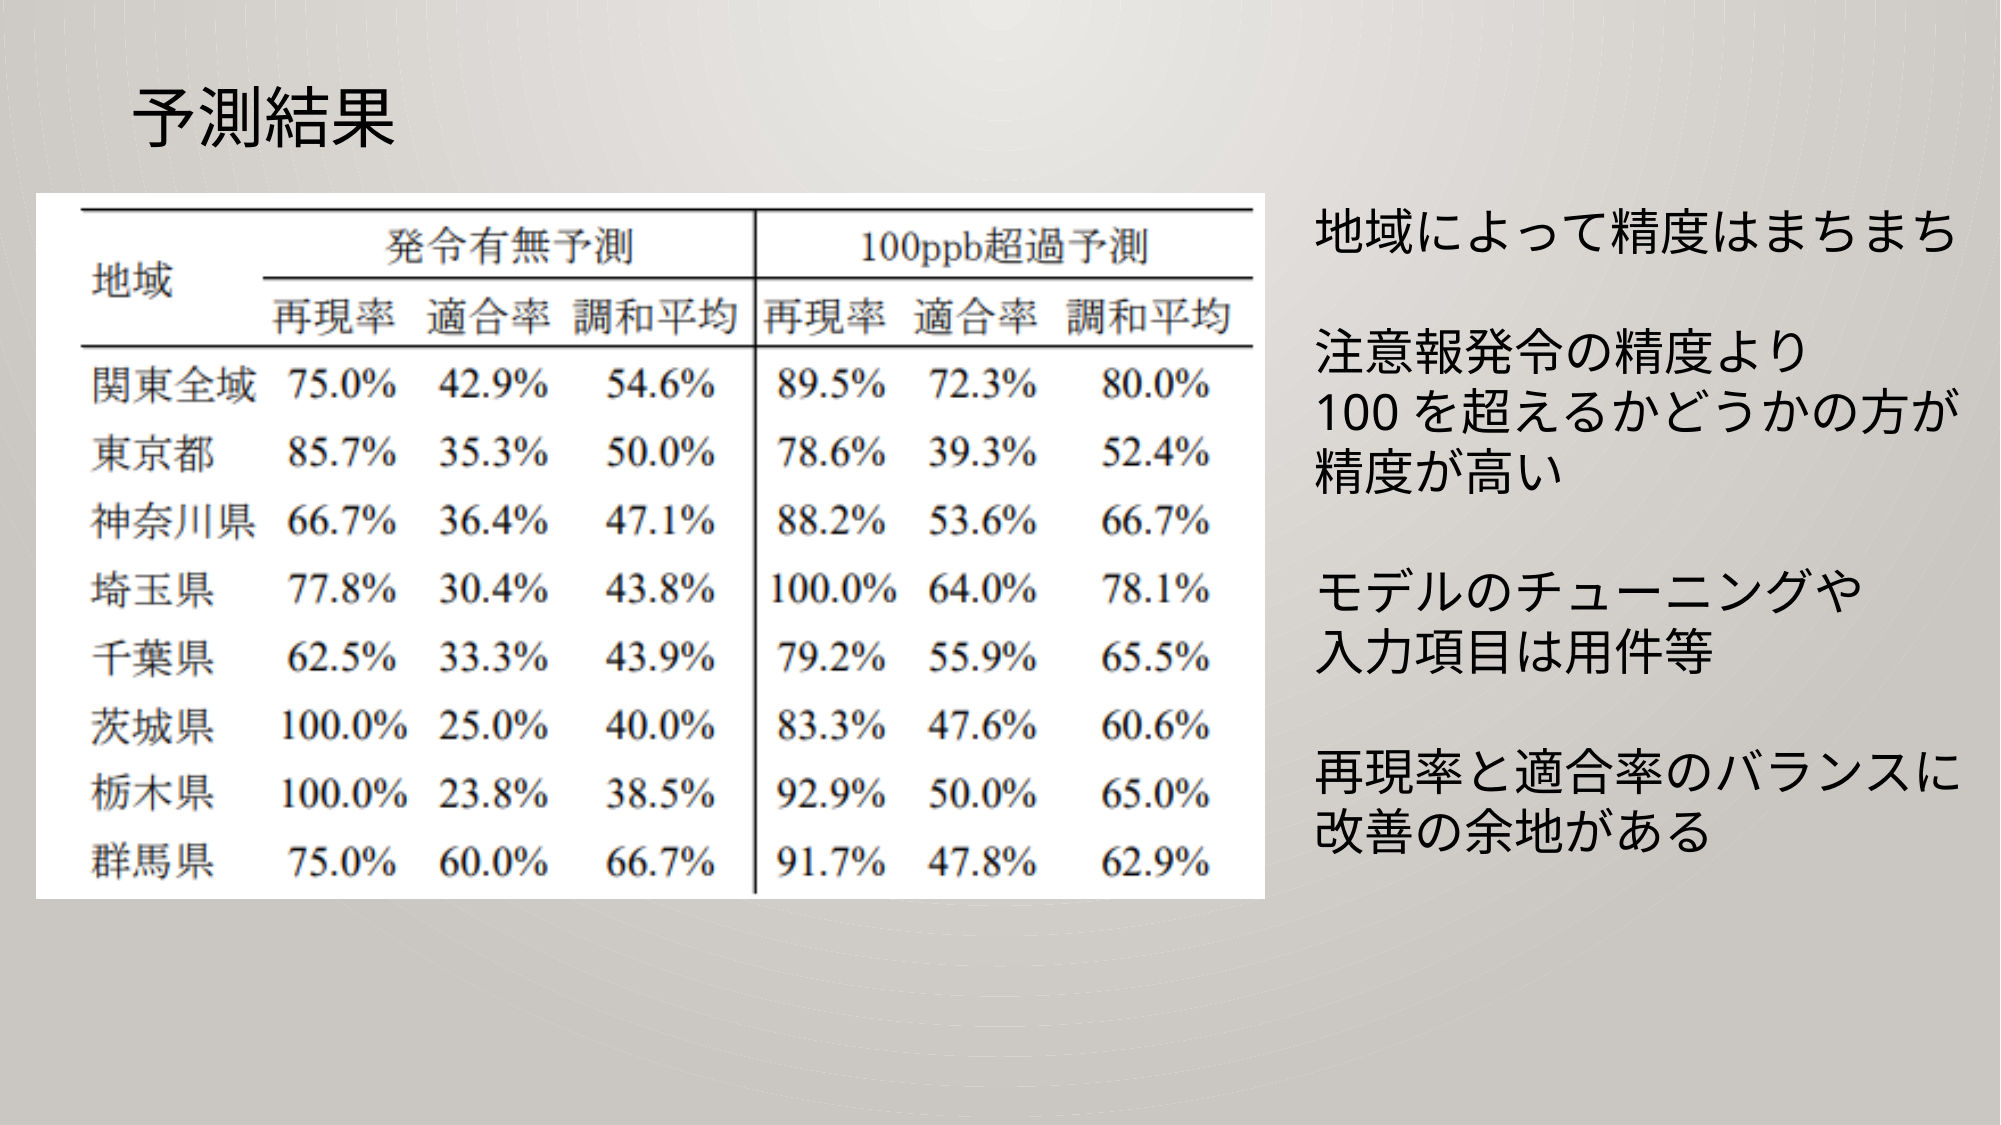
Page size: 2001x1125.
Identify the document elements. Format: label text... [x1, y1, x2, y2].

picture [36, 192, 1265, 899]
text_box 地域によって精度はまちまち 注意報発令の精度より 100を超えるかどうかの方が 精度が高い モデルのチューニングや 入力項目は用件等 再現率と適合率のバランスに 改善の余地がある [1299, 193, 1979, 868]
text_box 予測結果 [115, 68, 413, 164]
